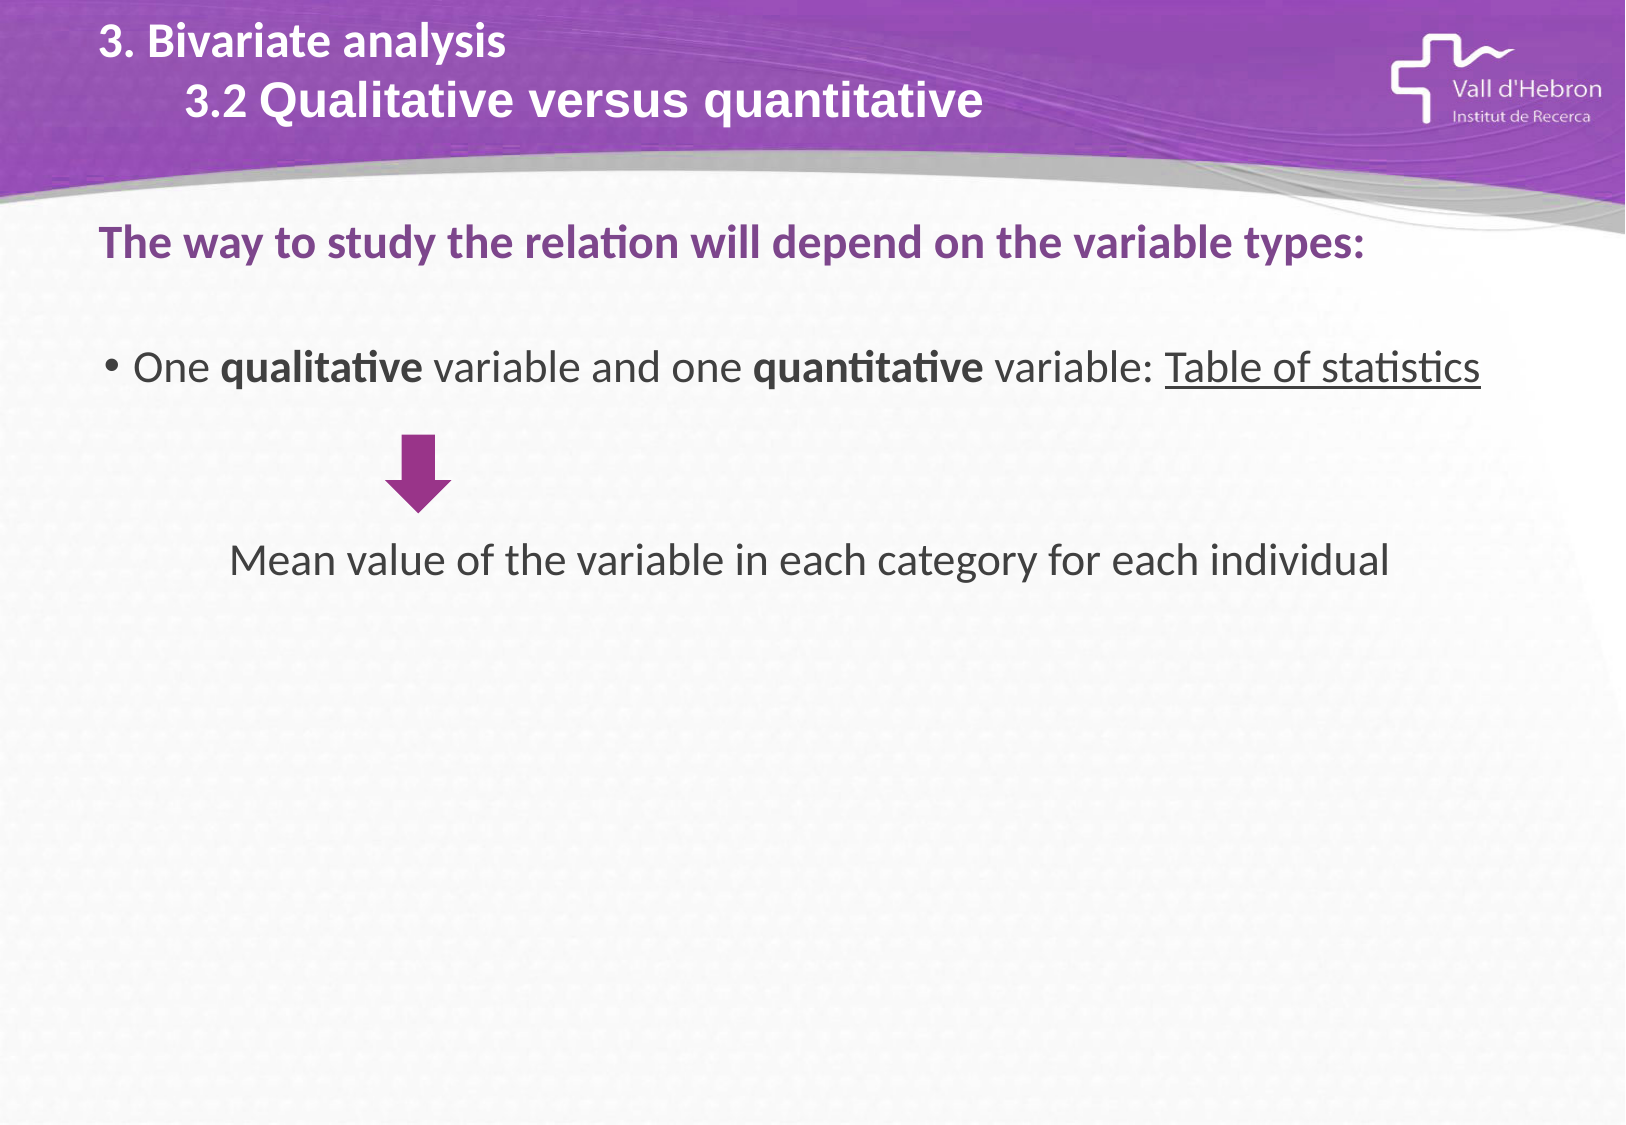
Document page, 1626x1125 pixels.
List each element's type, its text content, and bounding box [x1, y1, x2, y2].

list One qualitative variable and one quantitative variable: Table of statistics Mean value of the variable in each category for each individual [89, 329, 1523, 1047]
picture [0, 0, 1625, 1125]
text_box [384, 434, 452, 514]
text_box 3. Bivariate analysis 3.2 Qualitative versus quantitative [82, 0, 1546, 188]
list The way to study the relation will depend on the variable types: [84, 203, 1520, 273]
